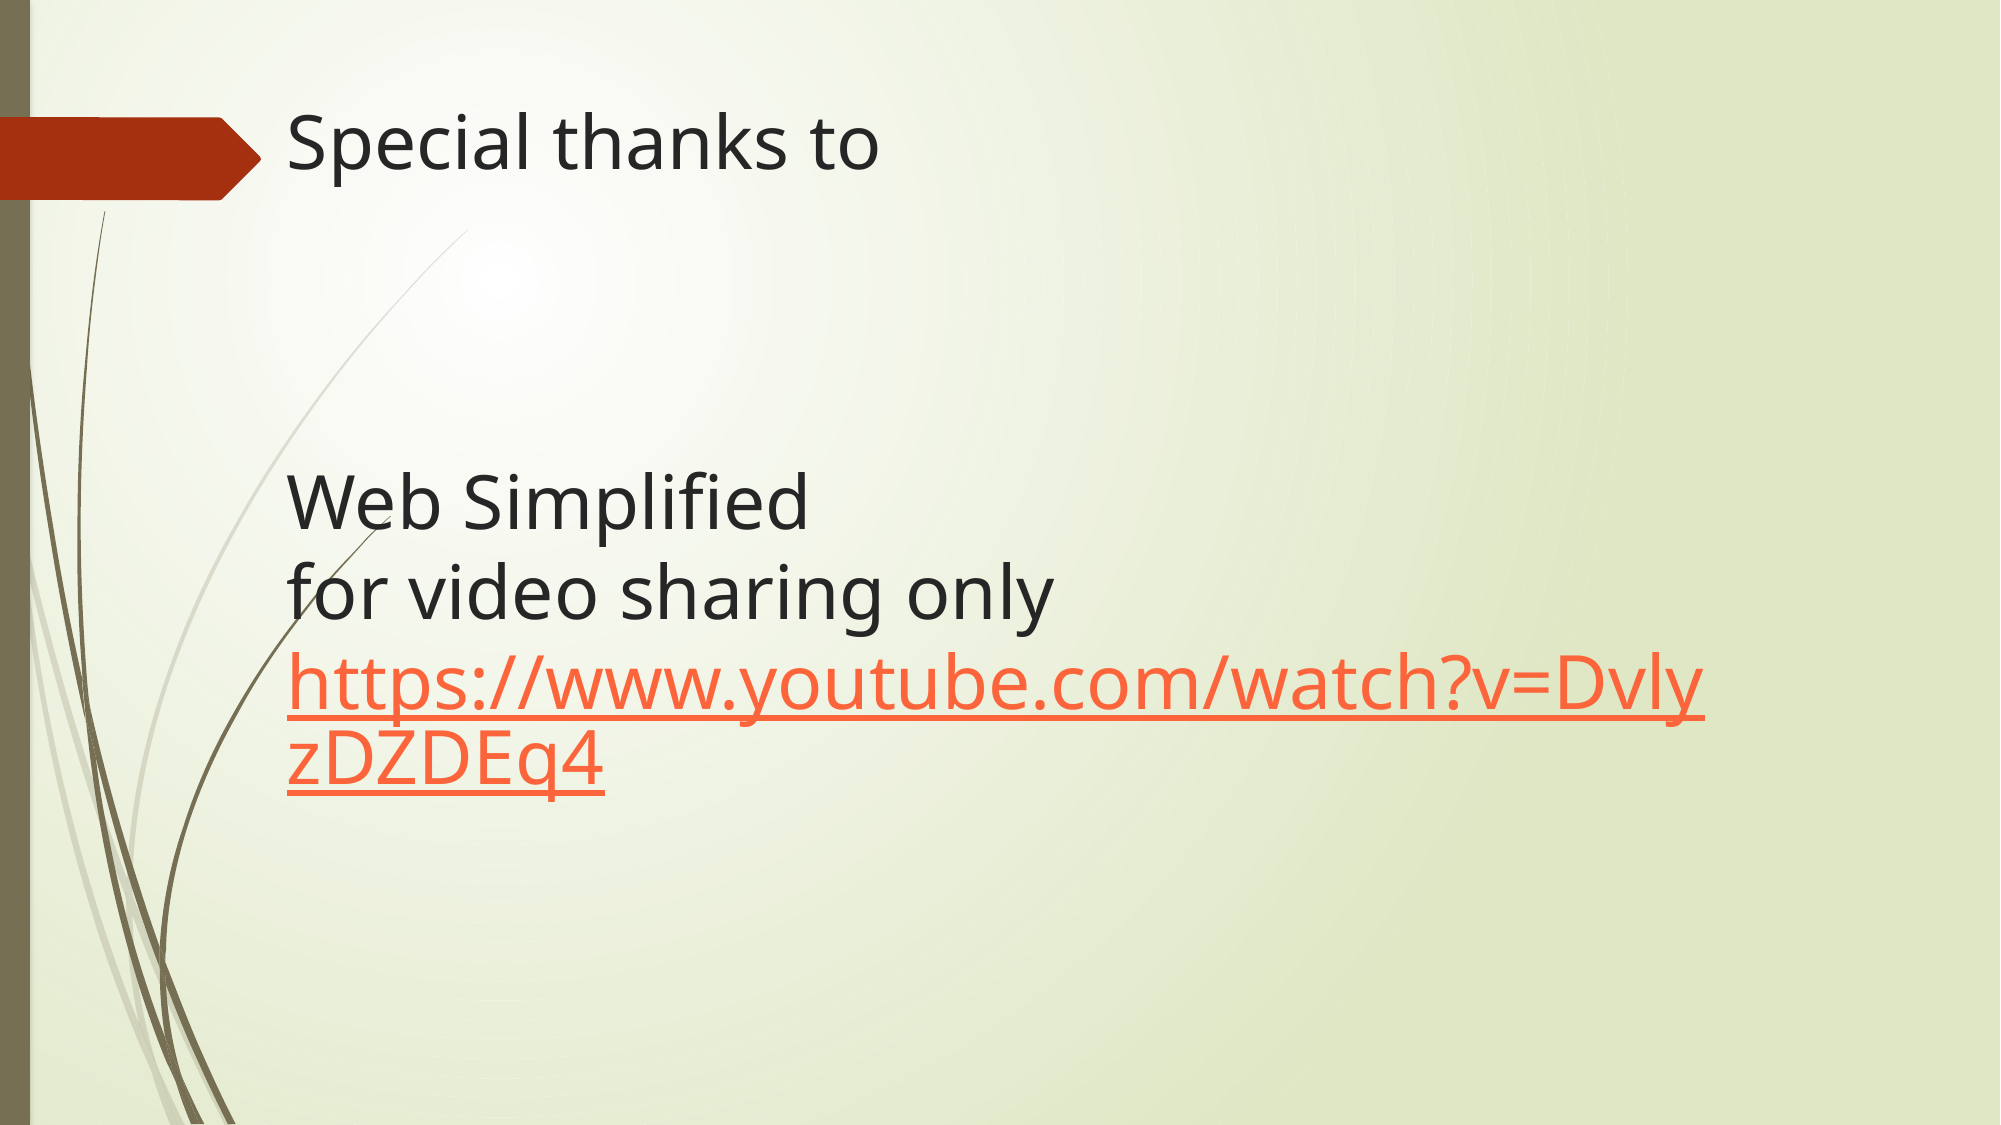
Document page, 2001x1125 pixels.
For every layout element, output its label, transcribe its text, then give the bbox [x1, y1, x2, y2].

title Special thanks to Web Simplified for video sharing only https://www.youtube.com/watch?v=DvlyzDZDEq4 [271, 87, 1734, 912]
